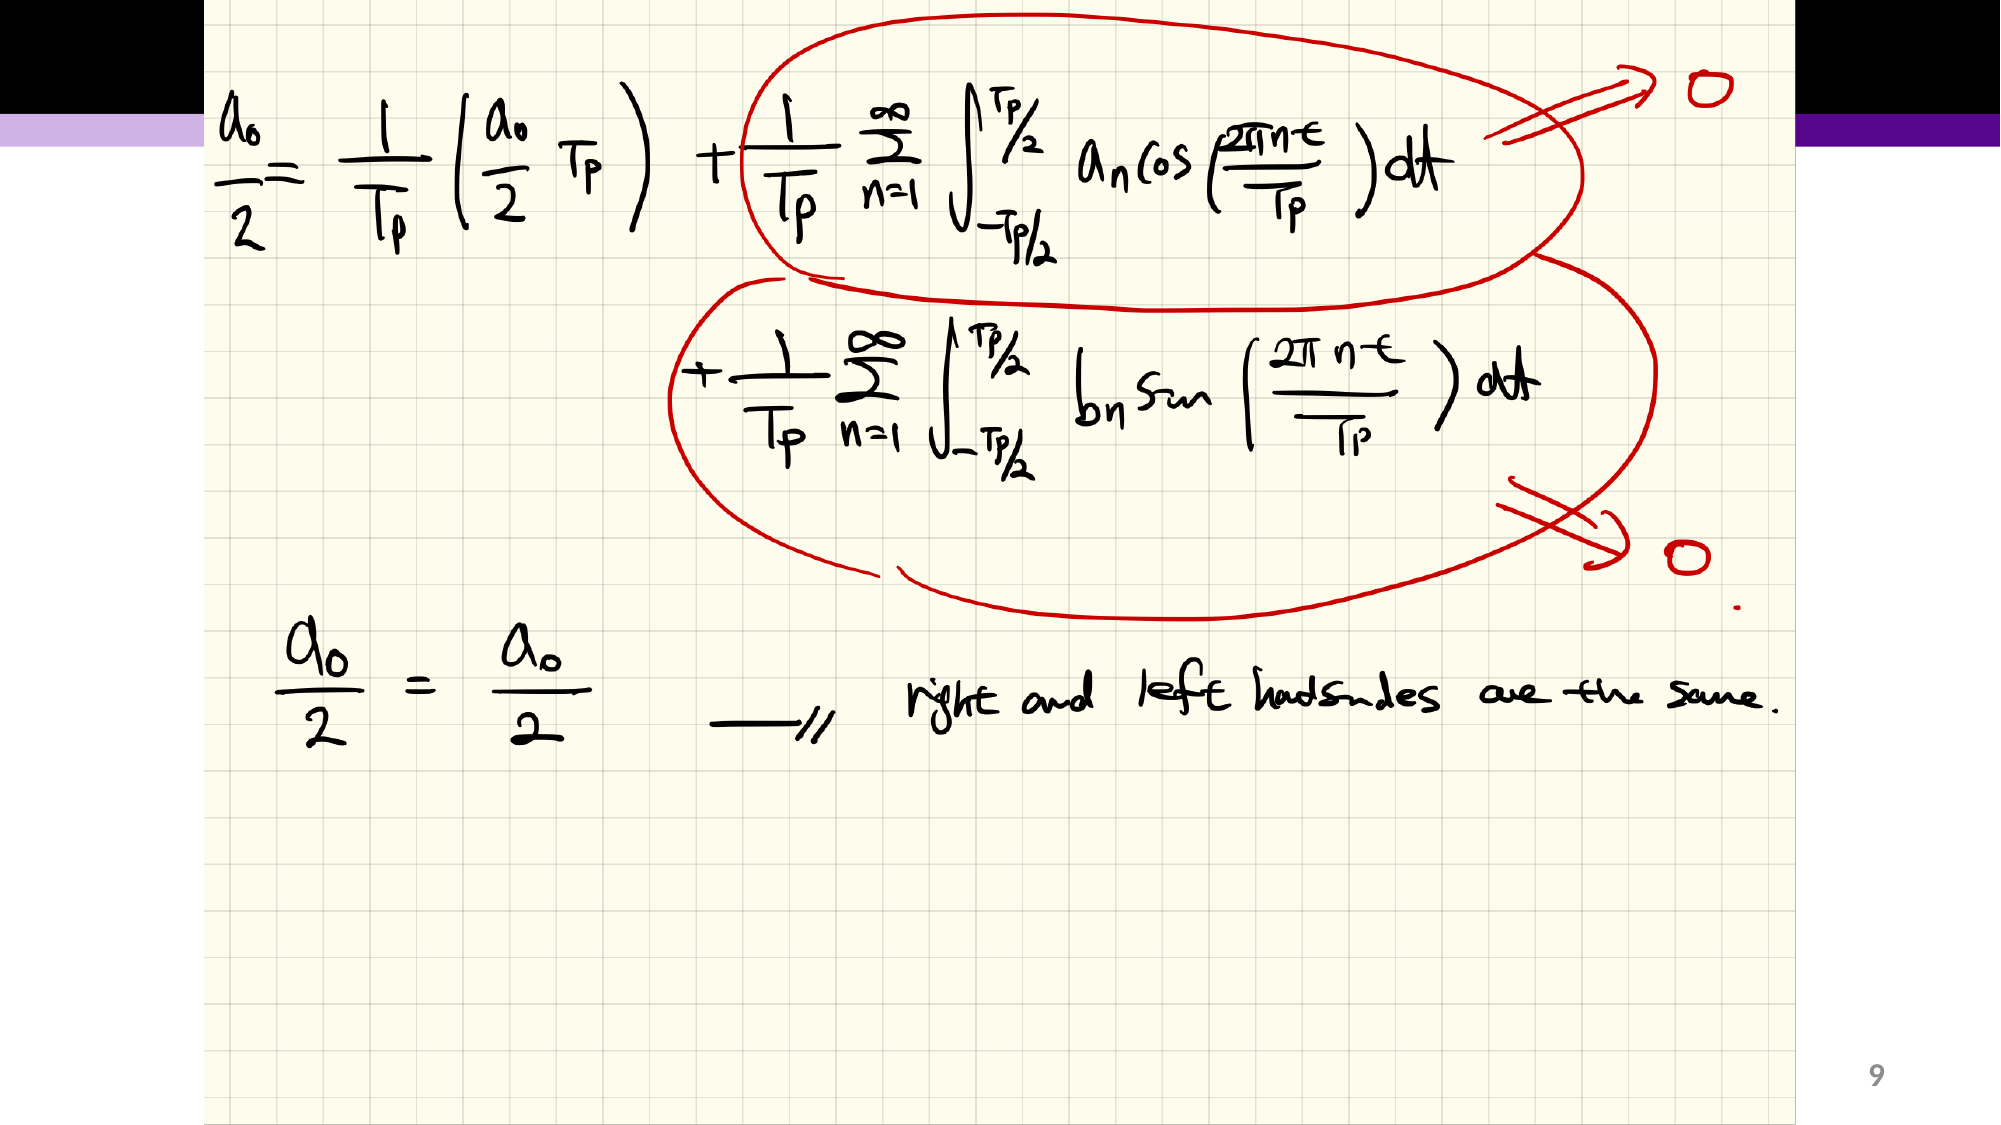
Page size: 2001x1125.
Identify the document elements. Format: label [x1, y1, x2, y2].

picture [204, 0, 1796, 1125]
